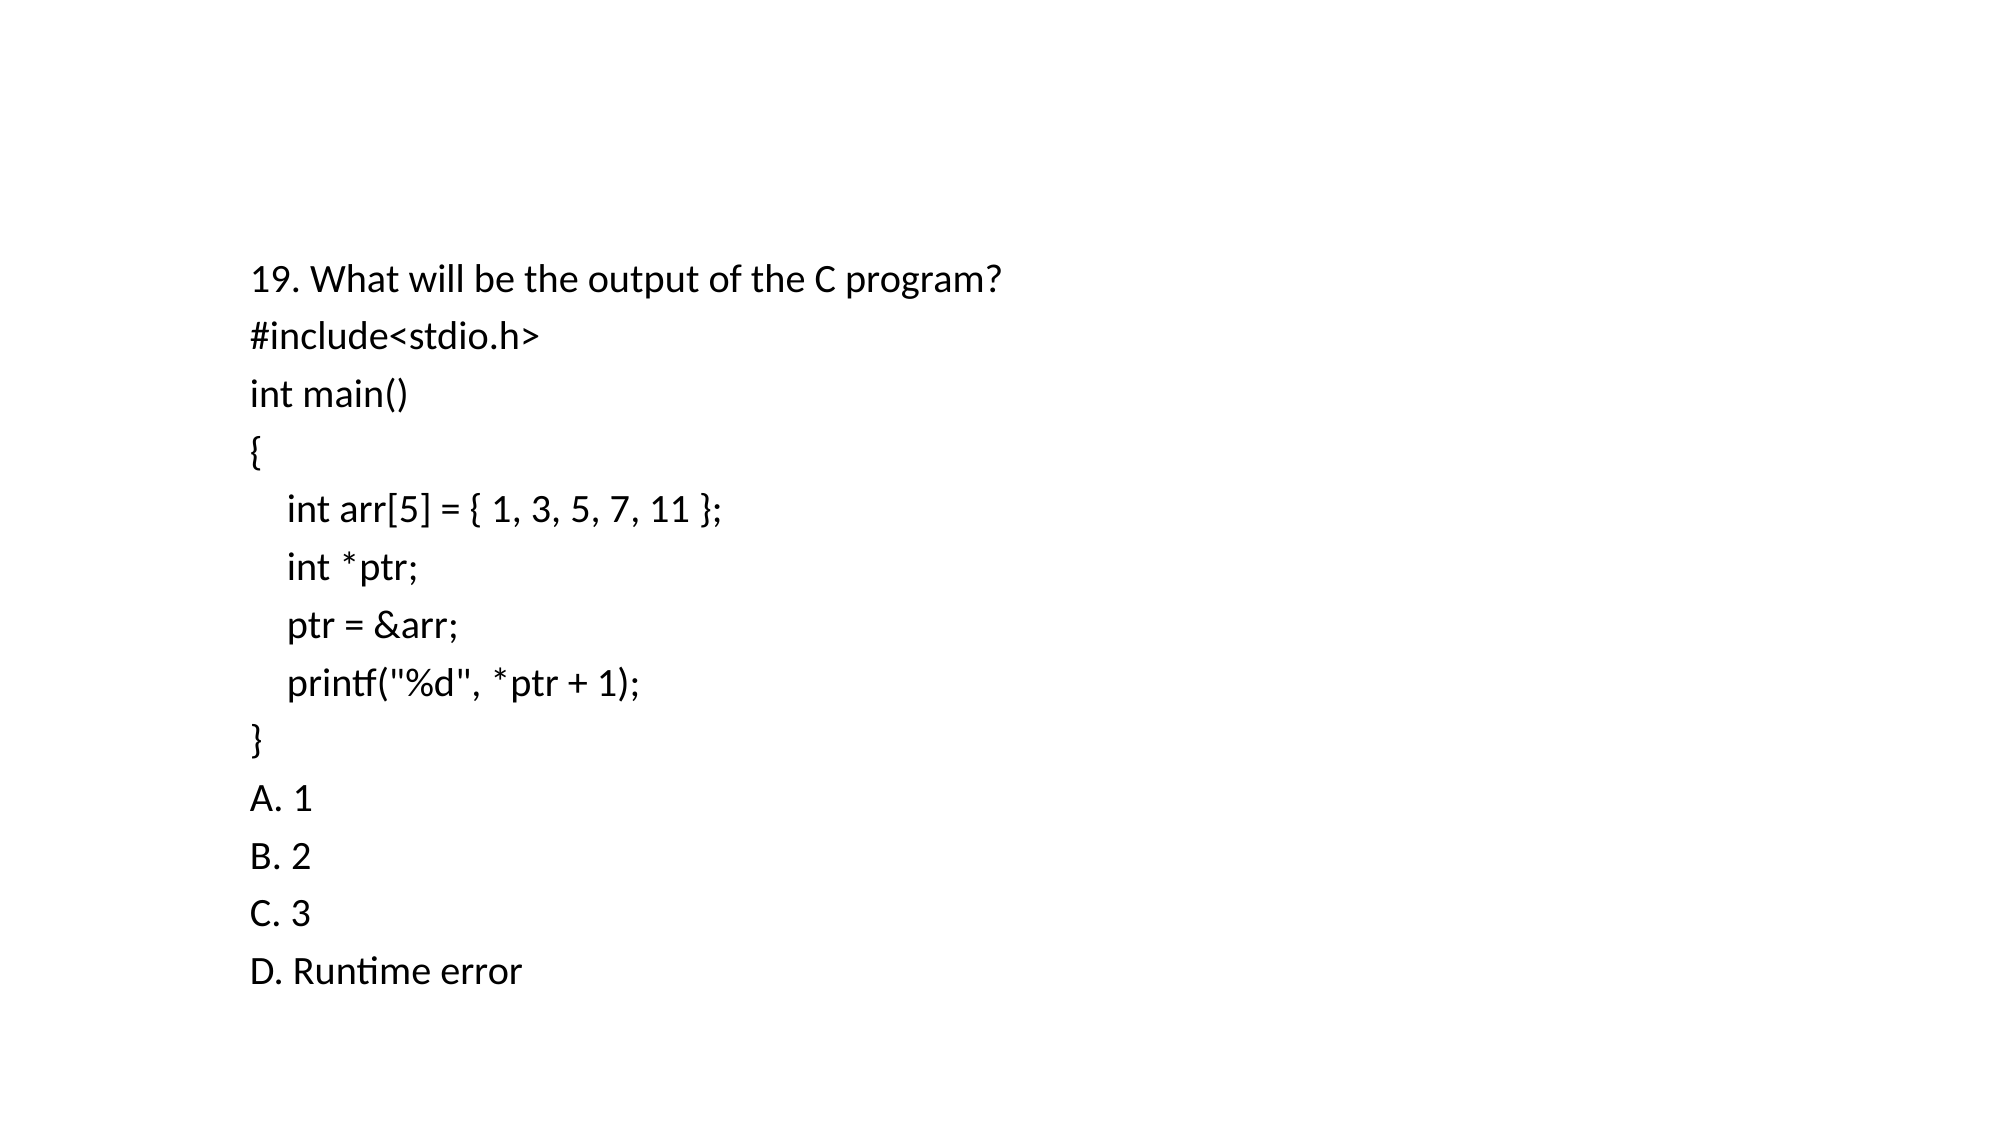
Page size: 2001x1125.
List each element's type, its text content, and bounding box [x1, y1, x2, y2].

list 19. What will be the output of the C program? #include<stdio.h> int main() { int arr[5] = { 1, 3, 5, 7, 11 }; int *ptr; ptr = &arr; printf("%d", *ptr + 1); } A. 1 B. 2 C. 3 D. Runtime error [234, 249, 1810, 1005]
